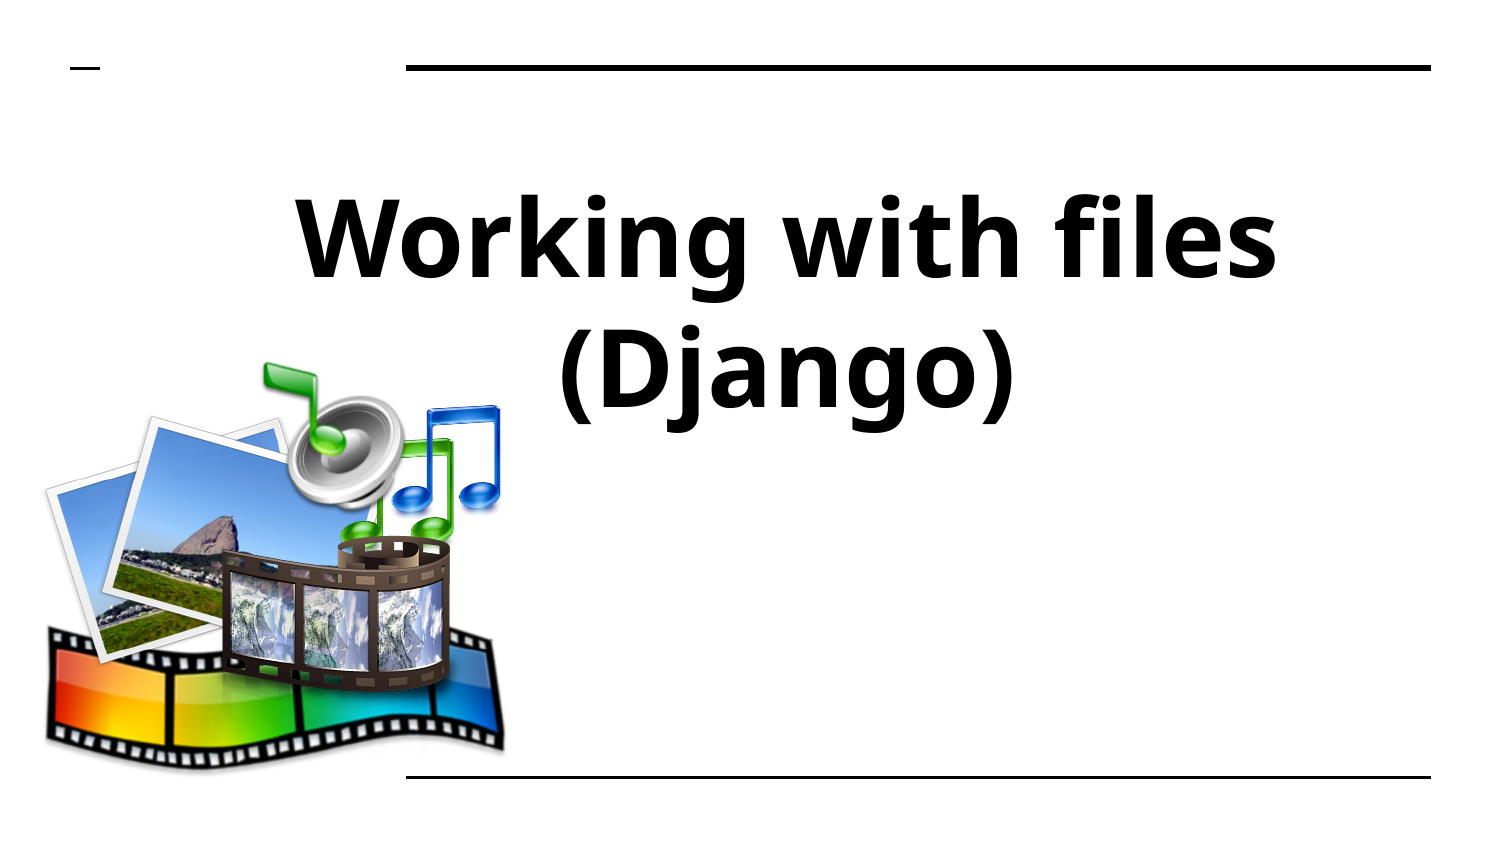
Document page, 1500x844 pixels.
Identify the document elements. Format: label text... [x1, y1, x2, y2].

picture [24, 309, 534, 819]
title Working with files (Django) [51, 153, 1449, 286]
